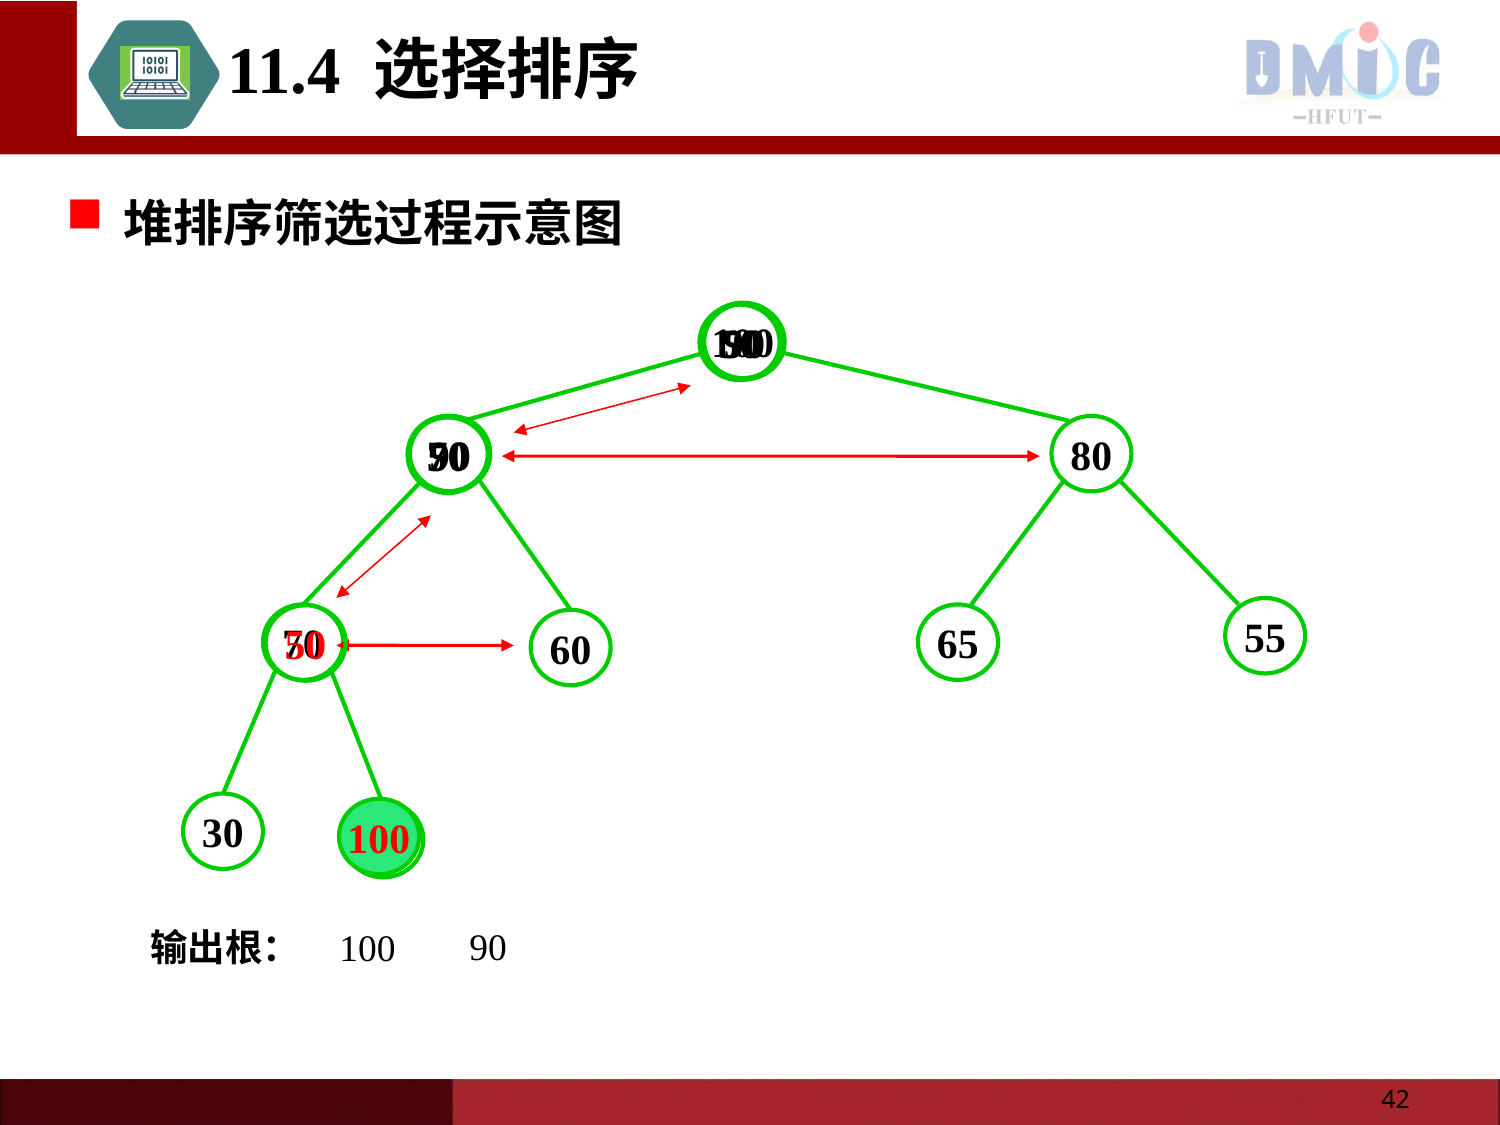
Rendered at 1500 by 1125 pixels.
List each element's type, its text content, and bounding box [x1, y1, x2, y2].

text_box 100 [338, 798, 420, 875]
text_box 80 [1051, 415, 1132, 492]
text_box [0, 18, 1016, 143]
text_box [336, 515, 431, 598]
text_box [501, 449, 1040, 463]
text_box 50 [699, 305, 741, 381]
text_box 堆排序筛选过程示意图 [52, 183, 785, 259]
text_box 90 [704, 303, 785, 380]
text_box 55 [1225, 597, 1306, 674]
slide_number 42 [1074, 1081, 1425, 1119]
picture [0, 1079, 1500, 1125]
text_box 90 [454, 915, 585, 976]
text_box 70 [407, 415, 488, 492]
text_box [345, 639, 514, 652]
text_box 70 [262, 604, 303, 670]
text_box 65 [917, 604, 999, 680]
text_box [513, 382, 691, 436]
text_box 90 [461, 417, 491, 479]
text_box 100 [324, 916, 455, 977]
text_box [1210, 21, 1472, 132]
text_box 60 [530, 609, 611, 686]
text_box 50 [361, 809, 424, 878]
text_box 30 [183, 793, 263, 869]
text_box 输出根： [135, 916, 324, 977]
text_box 50 [265, 605, 346, 681]
